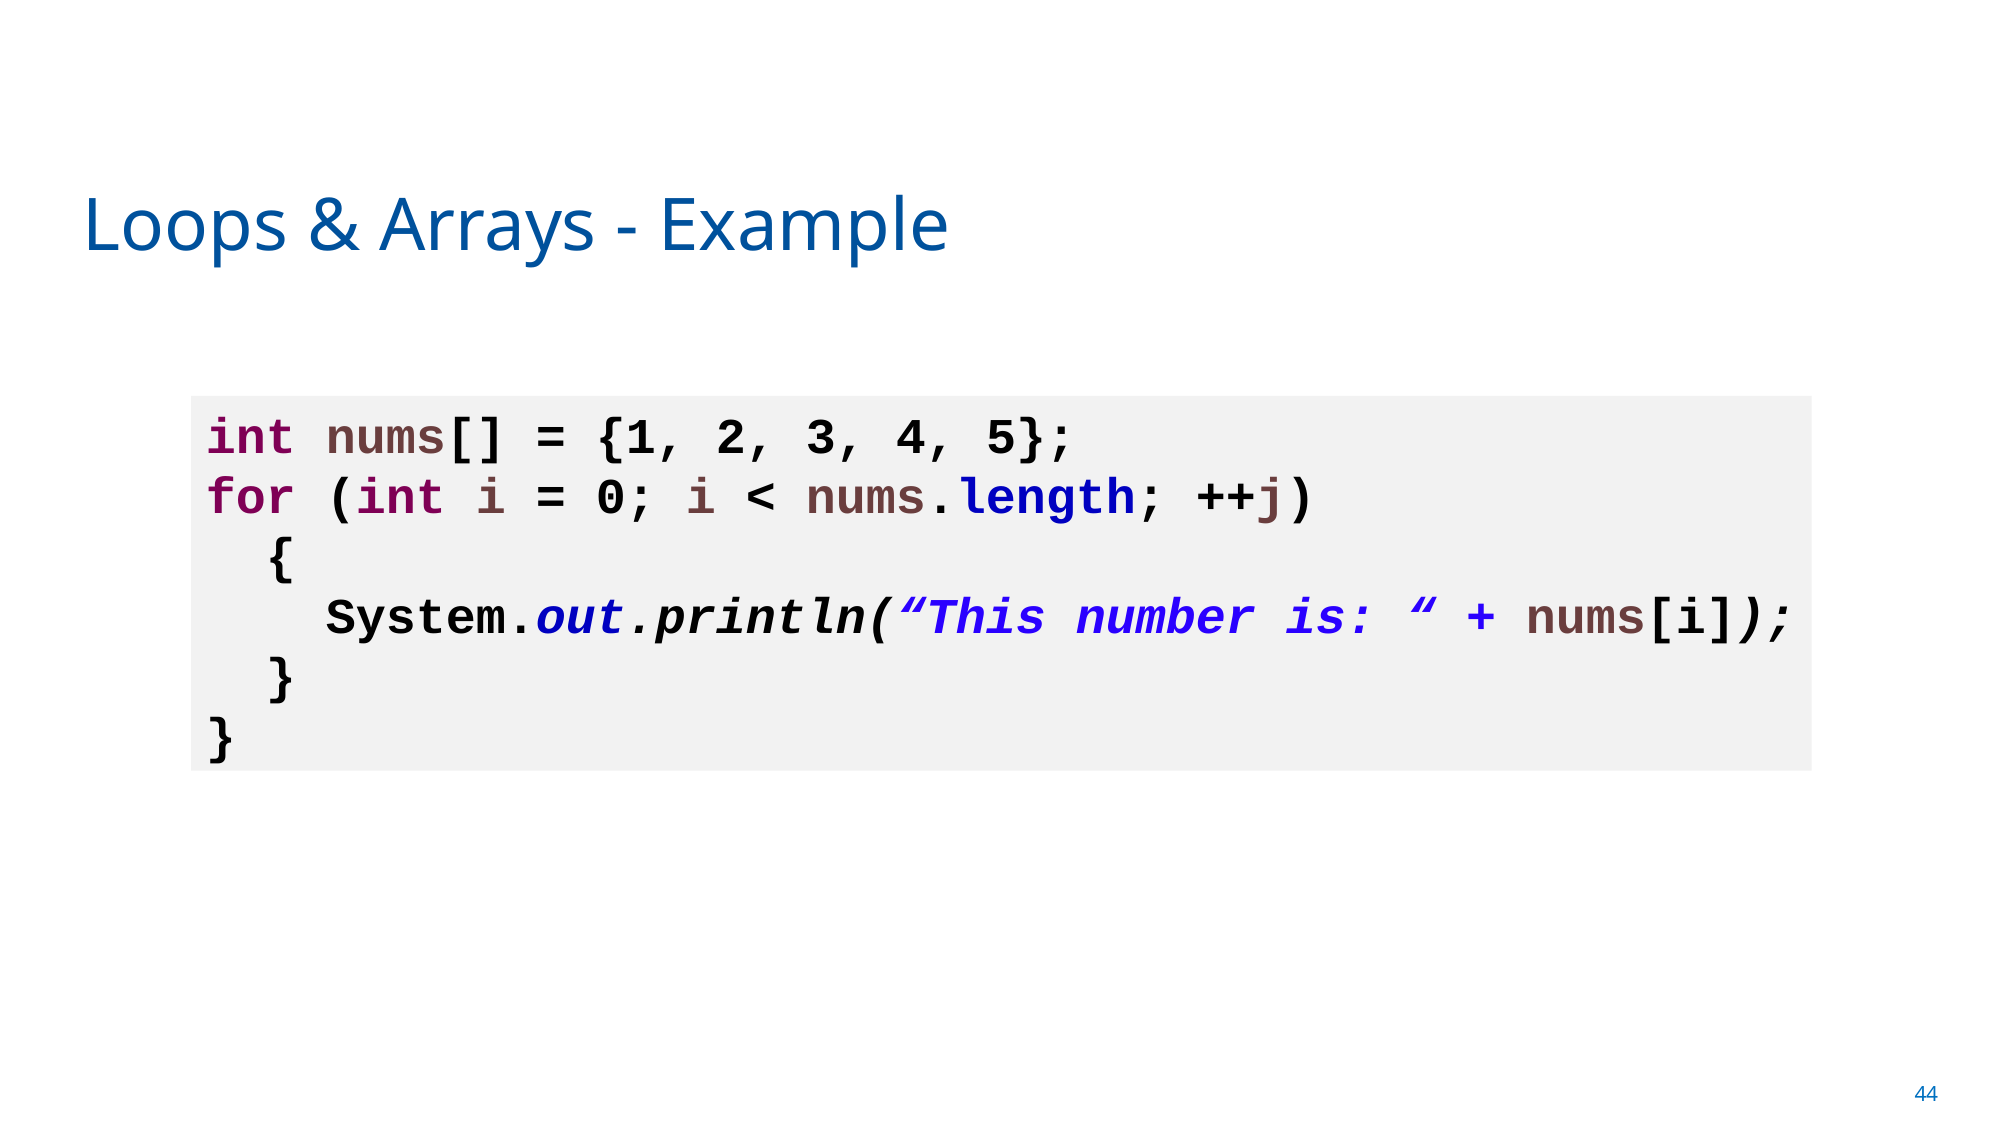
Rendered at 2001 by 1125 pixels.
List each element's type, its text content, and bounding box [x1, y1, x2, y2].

title Loops & Arrays - Example [67, 170, 1565, 273]
text_box int nums[] = {1, 2, 3, 4, 5}; for (int i = 0; i < nums.length; ++j) { System.out.println(“This number is: “ + nums[i]); } } [191, 395, 1812, 771]
